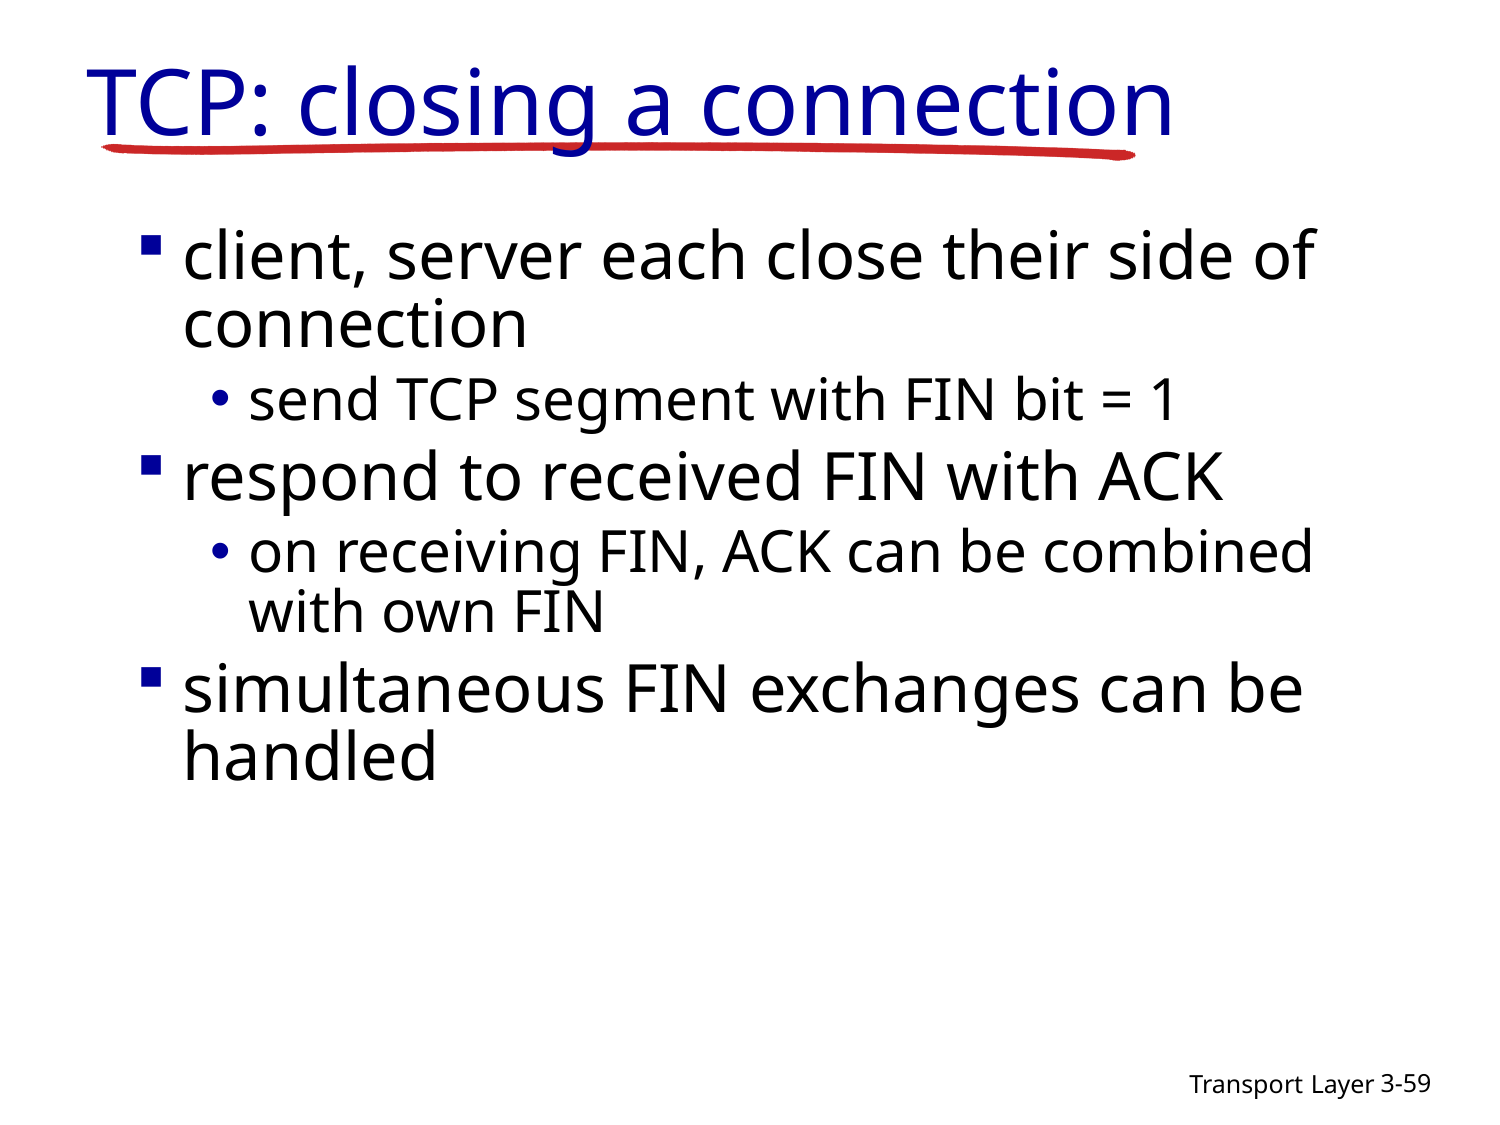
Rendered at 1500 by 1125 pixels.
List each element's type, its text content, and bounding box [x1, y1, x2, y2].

slide_number 3-59 [1365, 1060, 1477, 1106]
title TCP: closing a connection [71, 39, 1347, 159]
list client, server each close their side of connection send TCP segment with FIN bit = 1 respond to received FIN with ACK on receiving FIN, ACK can be combined with own FIN simultaneous FIN exchanges can be handled [120, 217, 1382, 981]
picture [97, 137, 1148, 167]
footer Transport Layer [914, 1057, 1390, 1105]
